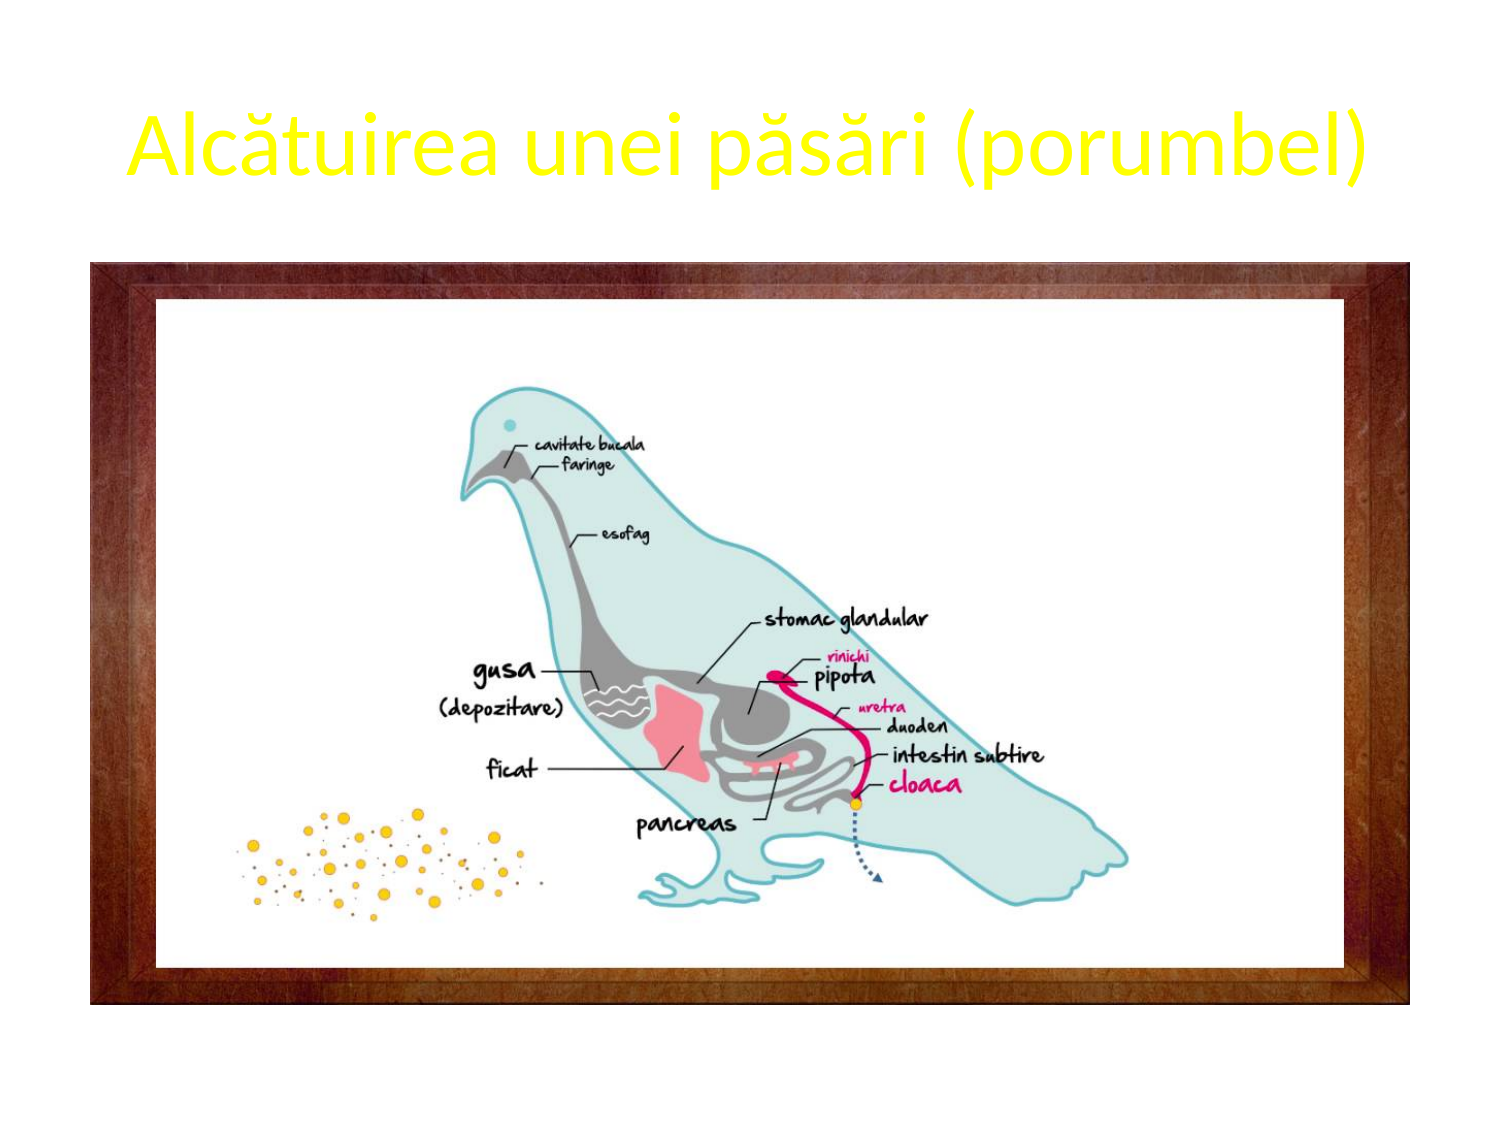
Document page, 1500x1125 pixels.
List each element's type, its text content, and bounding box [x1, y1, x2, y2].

title Alcătuirea unei păsări (porumbel) [75, 45, 1425, 233]
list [89, 262, 1411, 1006]
